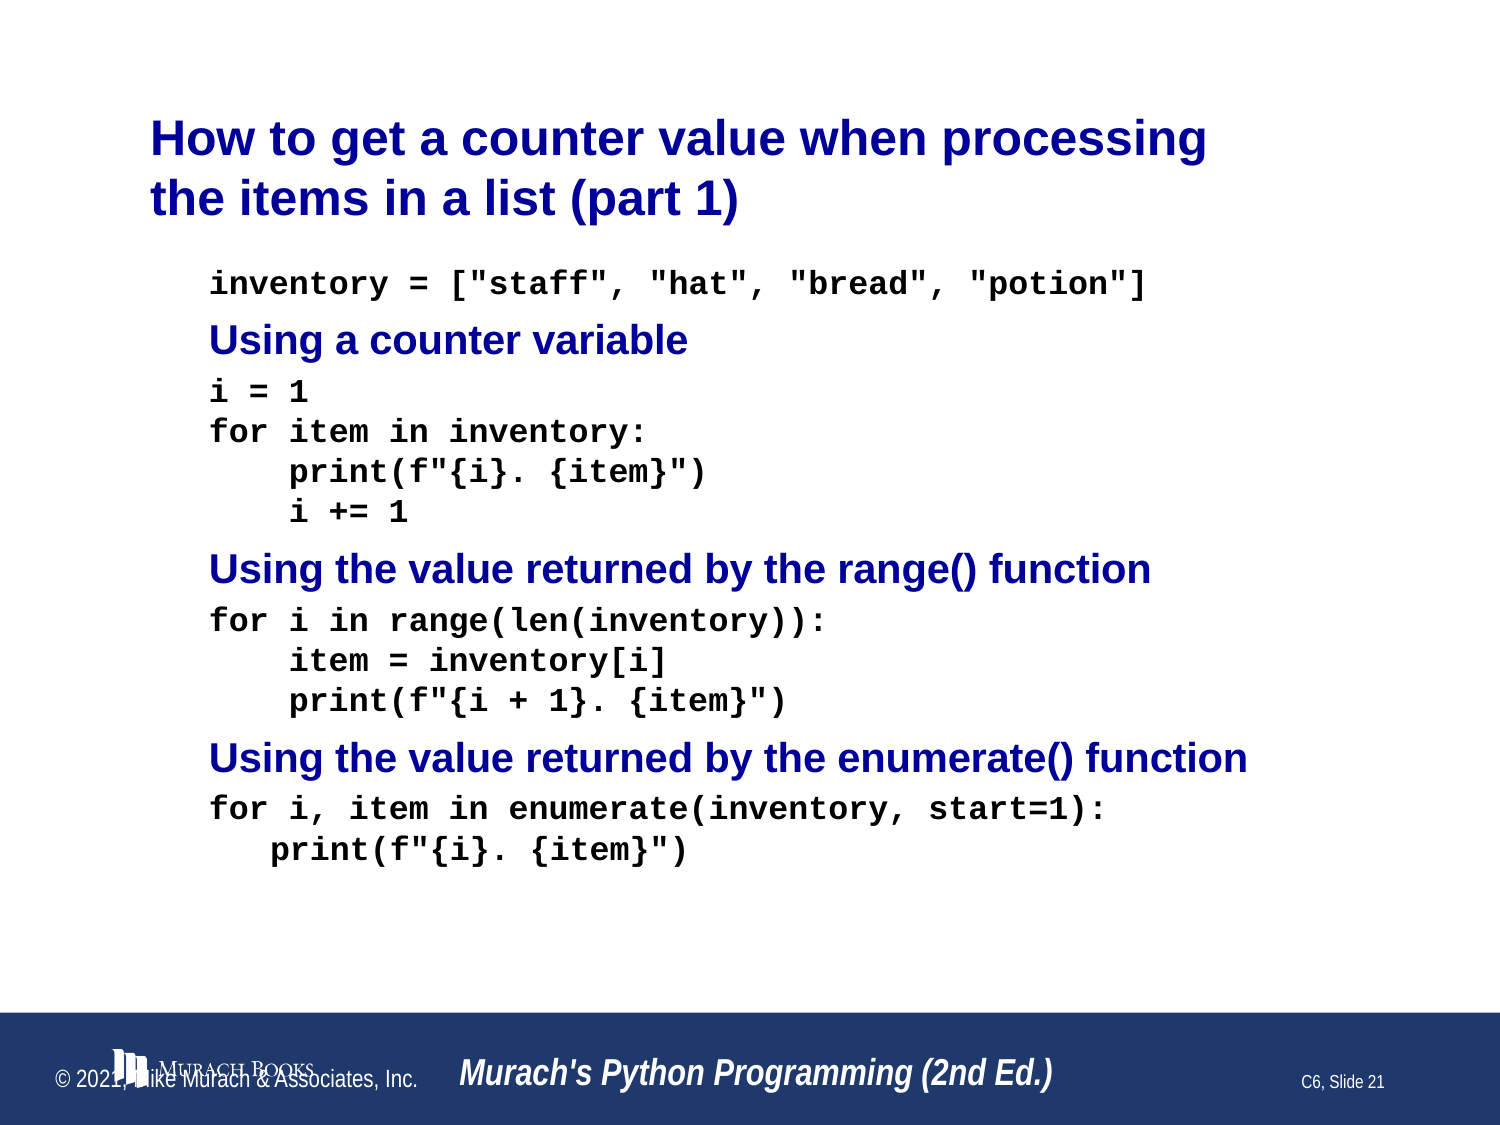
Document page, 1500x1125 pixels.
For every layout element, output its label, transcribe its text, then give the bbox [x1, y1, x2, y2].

slide_number C6, Slide 21 [1087, 1025, 1400, 1100]
list inventory = ["staff", "hat", "bread", "potion"] Using a counter variable i = 1 for item in inventory: print(f"{i}. {item}") i += 1 Using the value returned by the range() function for i in range(len(inventory)): item = inventory[i] print(f"{i + 1}. {item}") Using the value returned by the enumerate() function for i, item in enumerate(inventory, start=1): print(f"{i}. {item}") [137, 253, 1350, 938]
slide_number Murach's Python Programming (2nd Ed.) [463, 1025, 1075, 1100]
title How to get a counter value when processing the items in a list (part 1) [150, 105, 1350, 227]
footer © 2021, Mike Murach & Associates, Inc. [12, 1025, 463, 1100]
